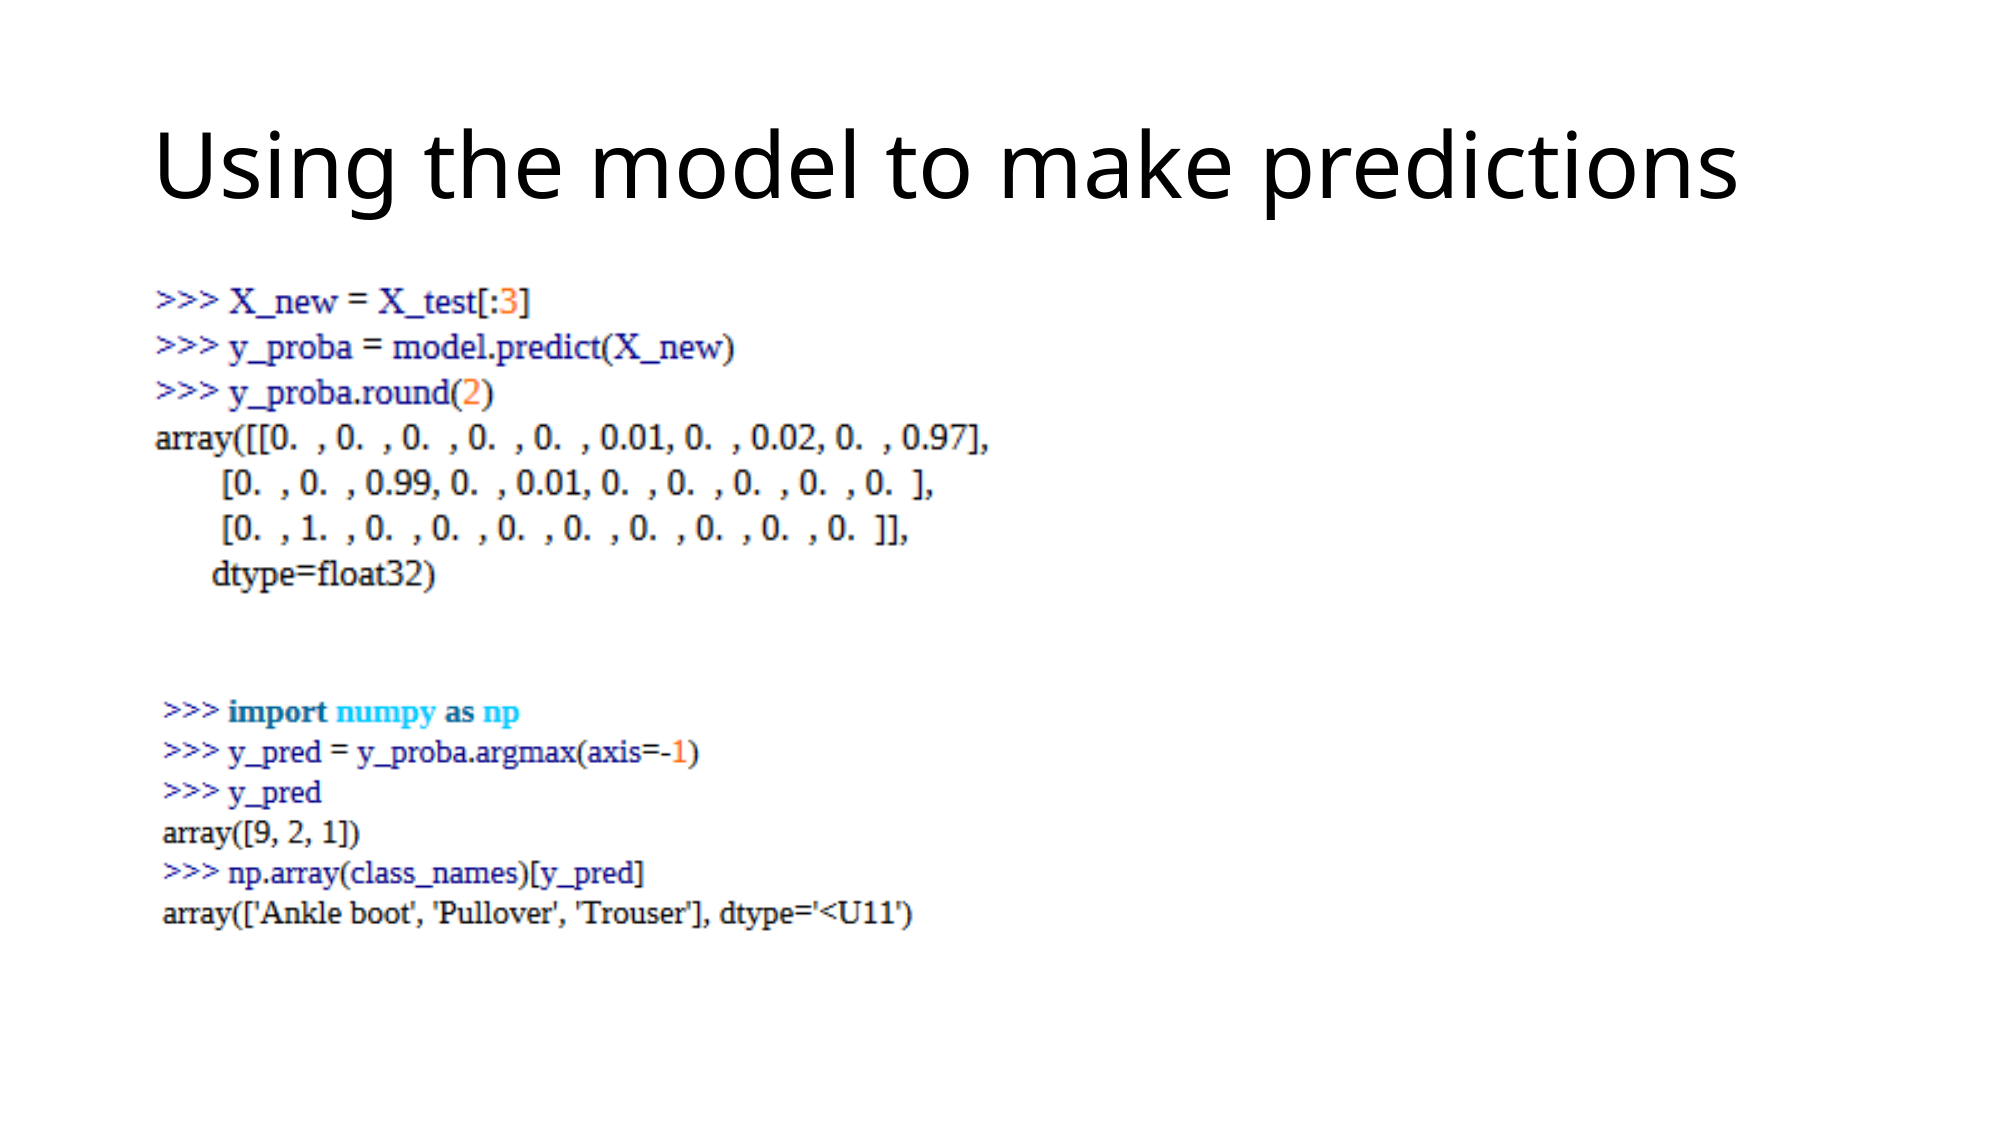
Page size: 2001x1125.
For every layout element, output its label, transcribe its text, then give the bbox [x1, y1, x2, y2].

picture [114, 660, 1000, 989]
title Using the model to make predictions [137, 59, 1863, 278]
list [93, 231, 1126, 624]
